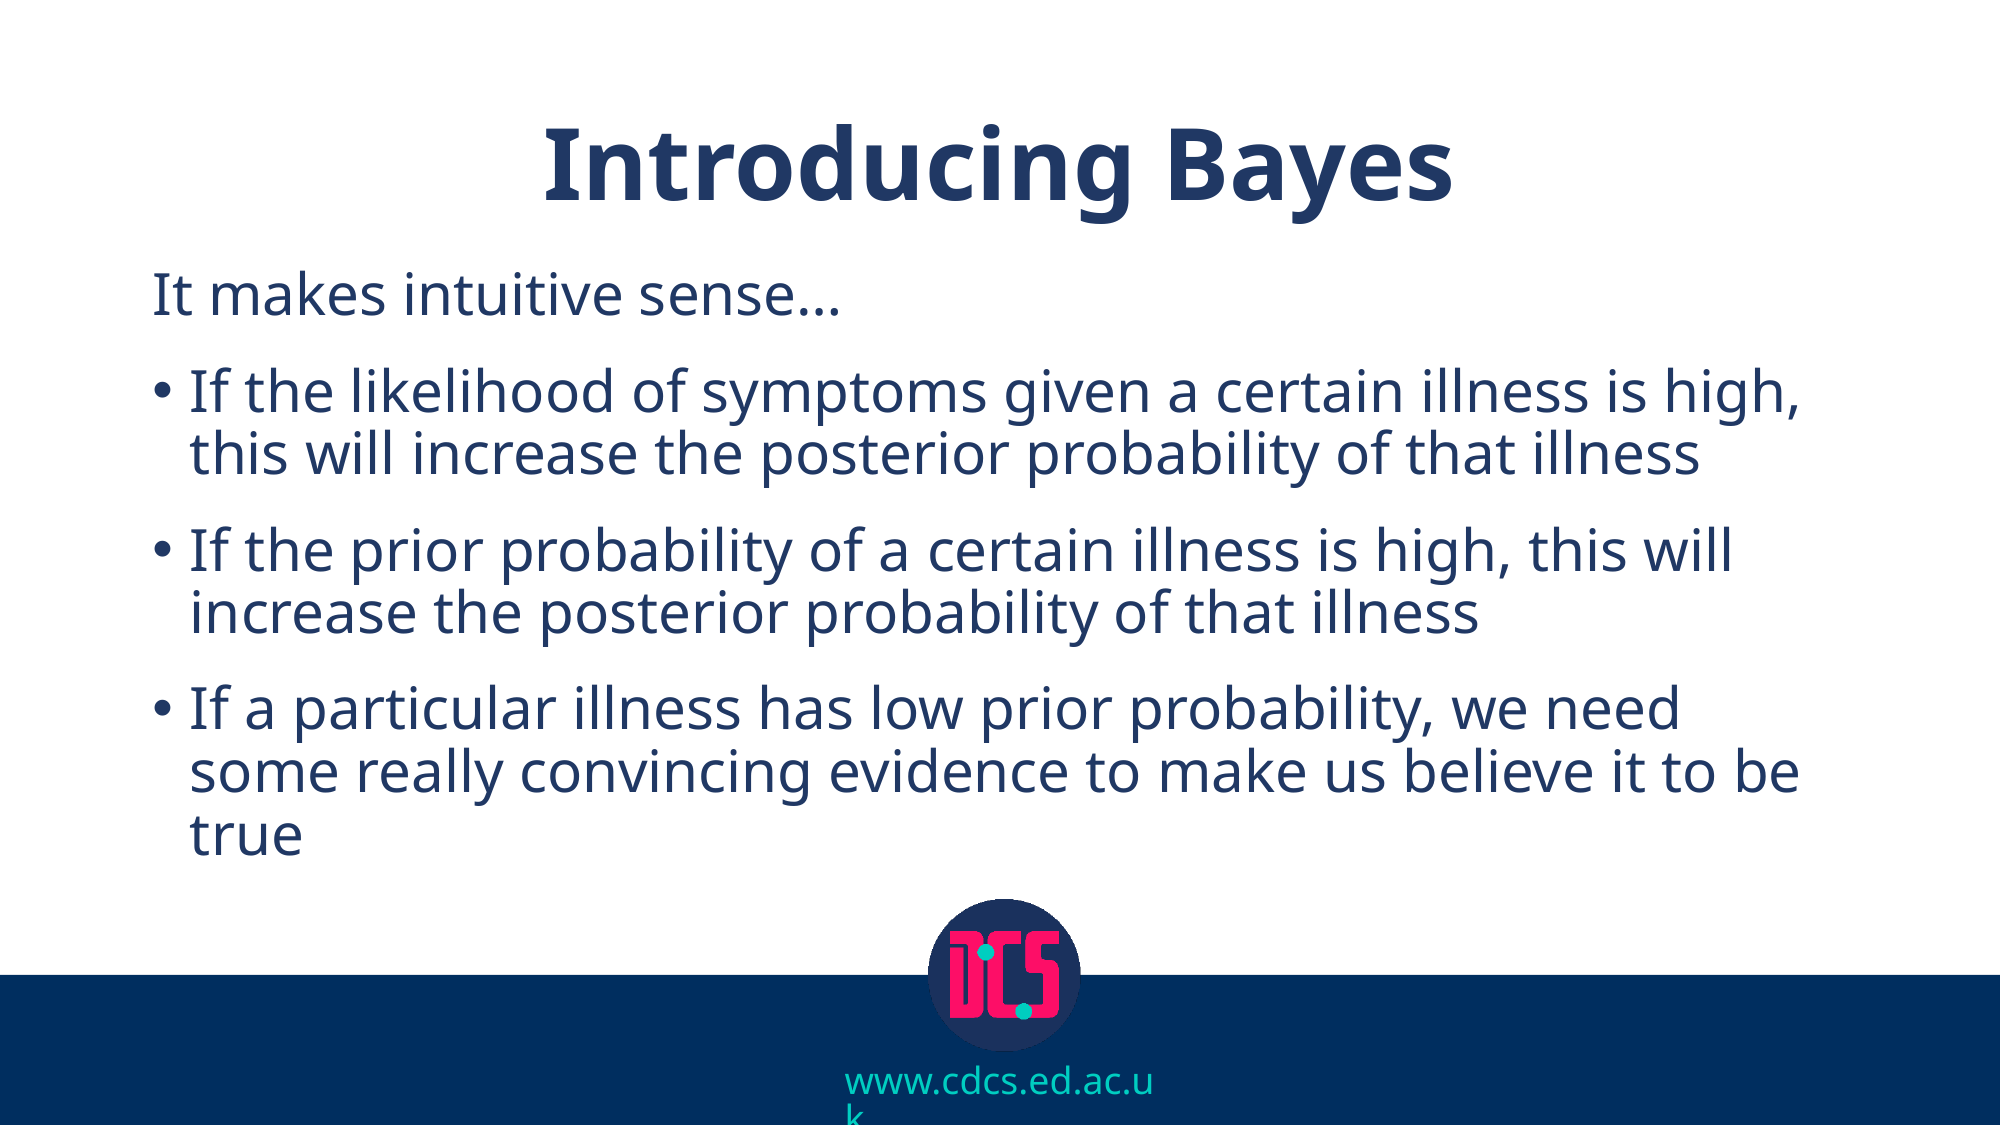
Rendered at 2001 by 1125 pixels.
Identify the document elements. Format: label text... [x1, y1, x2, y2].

picture [914, 920, 1094, 1065]
text_box It makes intuitive sense… If the likelihood of symptoms given a certain illness is high, this will increase the posterior probability of that illness If the prior probability of a certain illness is high, this will increase the posterior probability of that illness If a particular illness has low prior probability, we need some really convincing evidence to make us believe it to be true [137, 258, 1863, 920]
title Introducing Bayes [137, 59, 1863, 258]
